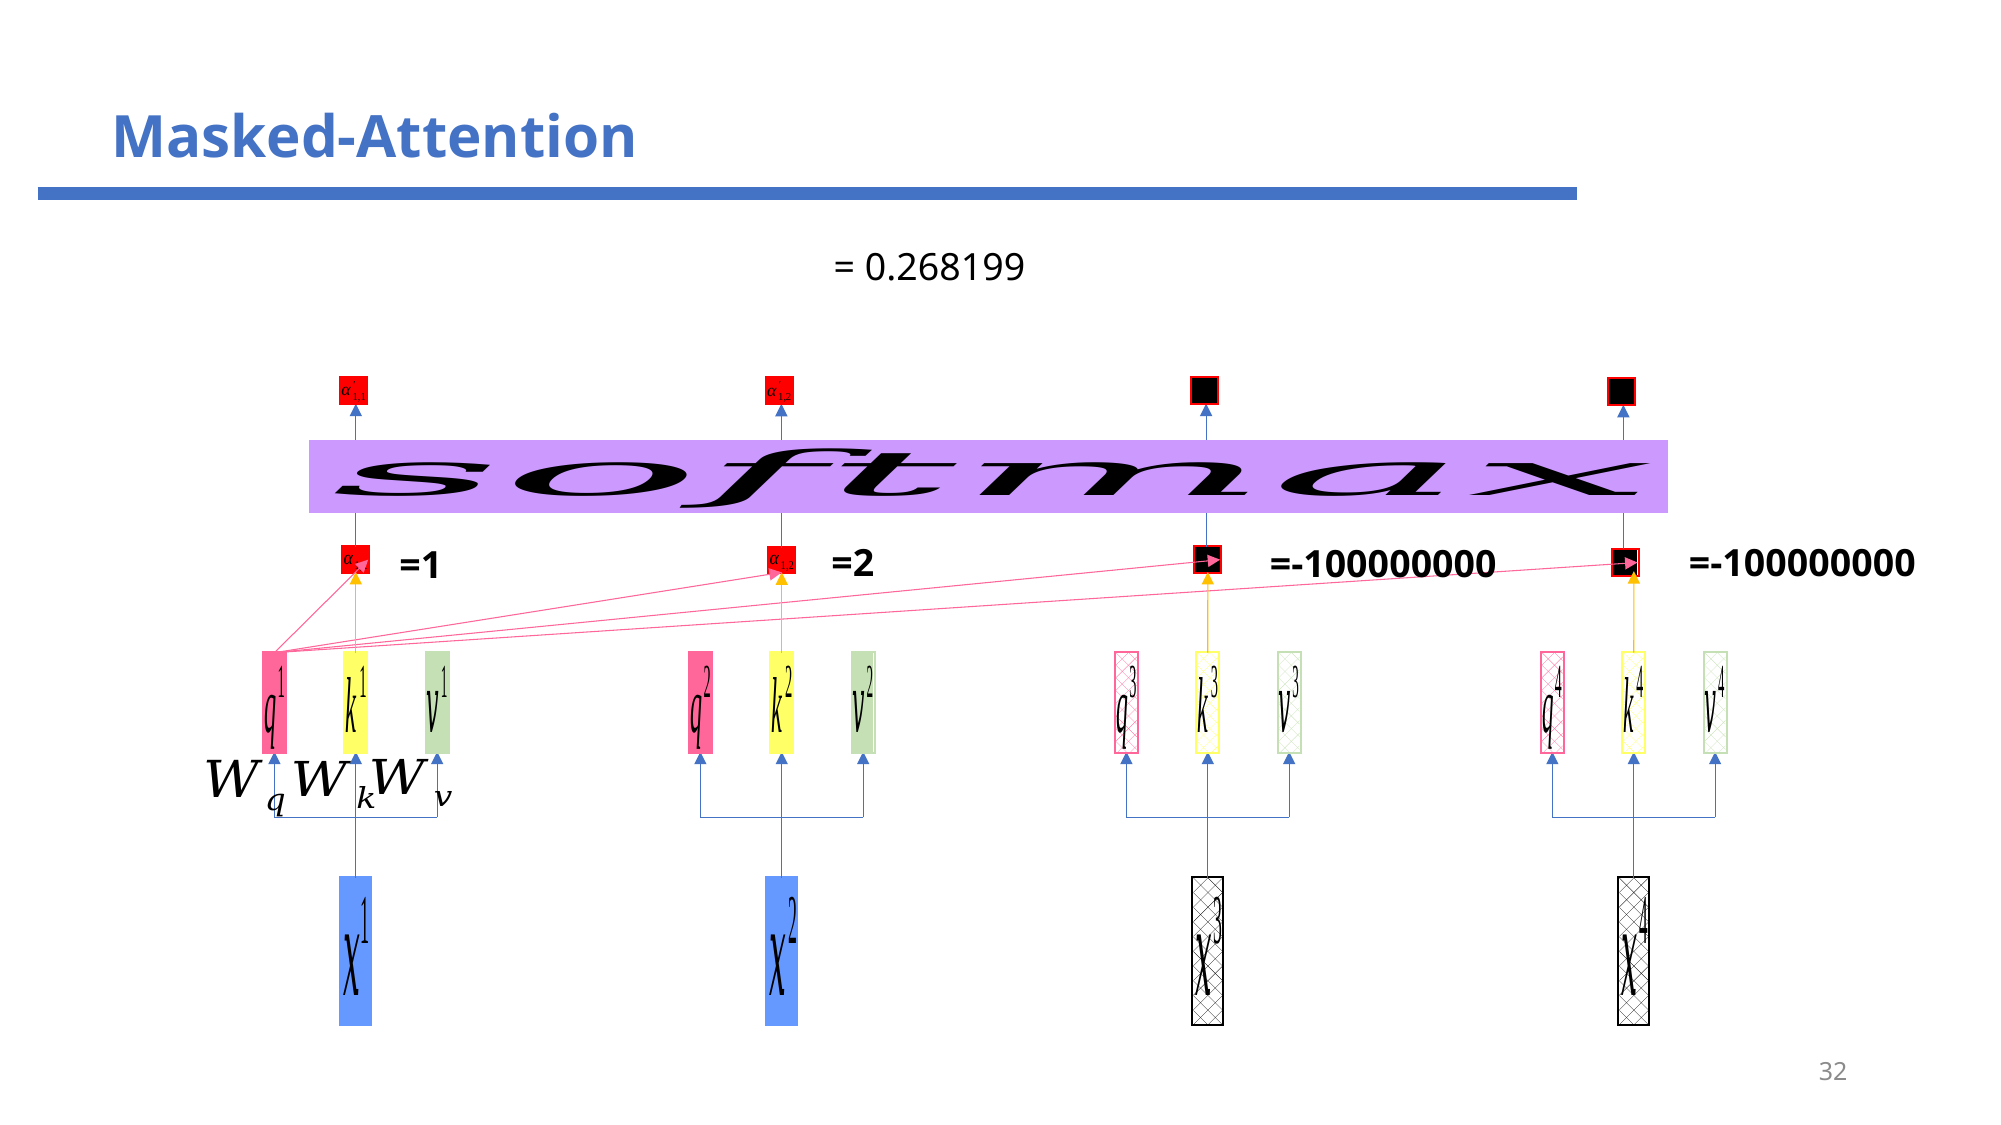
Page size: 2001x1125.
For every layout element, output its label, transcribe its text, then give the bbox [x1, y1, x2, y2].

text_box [1191, 377, 1217, 548]
text_box =1 [384, 533, 493, 568]
text_box =2 [816, 531, 925, 568]
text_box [767, 378, 792, 548]
text_box Masked-Attention [96, 91, 1300, 177]
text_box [1608, 379, 1634, 549]
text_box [1115, 653, 1300, 1025]
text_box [264, 652, 448, 1025]
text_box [341, 377, 367, 548]
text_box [274, 571, 1617, 653]
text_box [690, 653, 874, 1025]
text_box =-100000000 [1674, 531, 1961, 592]
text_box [1542, 652, 1726, 1025]
text_box =-100000000 [1255, 532, 1542, 571]
slide_number 32 [1412, 1042, 1863, 1103]
